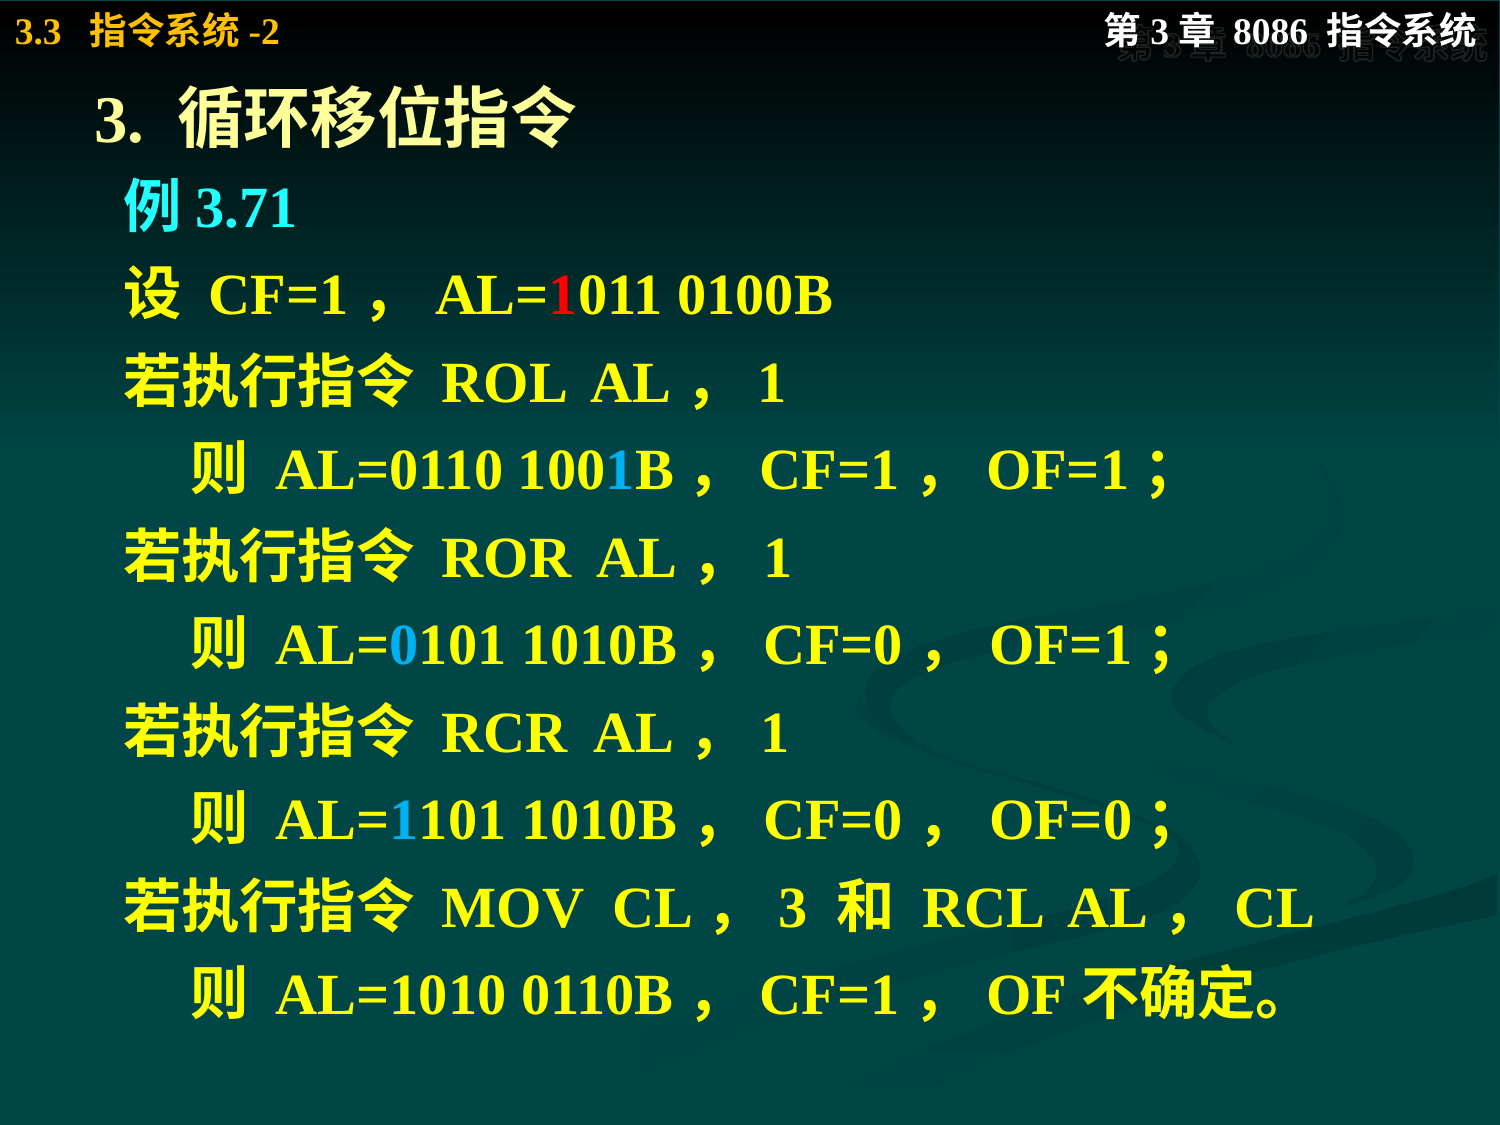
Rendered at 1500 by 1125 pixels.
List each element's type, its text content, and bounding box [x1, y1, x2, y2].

list 例3.71 设 CF=1，AL=1011 0100B 若执行指令 ROL AL，1 则 AL=0110 1001B，CF=1，OF=1； 若执行指令 ROR AL，1 则 AL=0101 1010B，CF=0，OF=1； 若执行指令 RCR AL，1 则 AL=1101 1010B，CF=0，OF=0； 若执行指令 MOV CL，3 和 RCL AL，CL 则 AL=1010 0110B，CF=1，OF不确定。 [108, 161, 1437, 1065]
title 3. 循环移位指令 [78, 60, 1430, 172]
